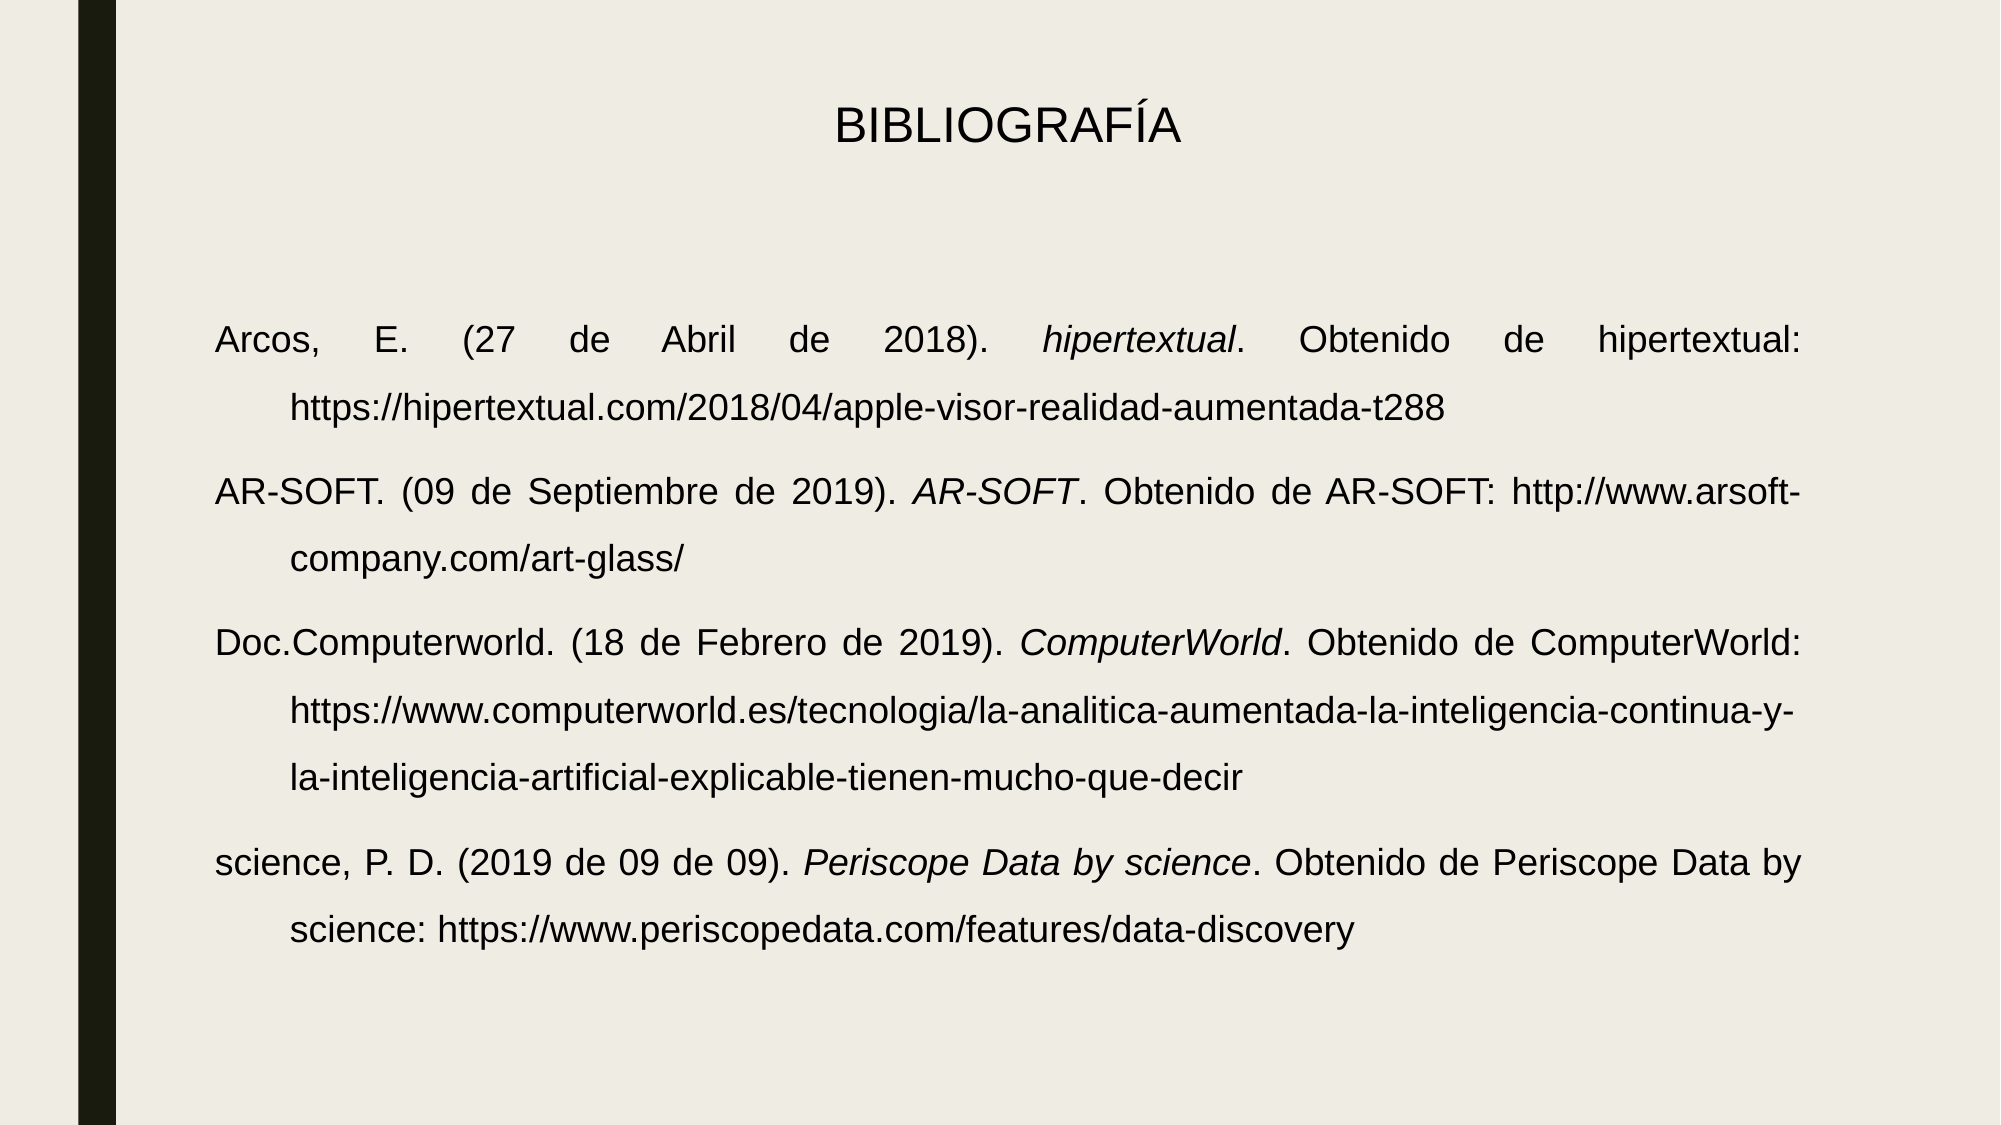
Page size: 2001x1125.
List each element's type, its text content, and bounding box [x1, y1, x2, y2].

text_box Arcos, E. (27 de Abril de 2018). hipertextual. Obtenido de hipertextual: https://hipertextual.com/2018/04/apple-visor-realidad-aumentada-t288 AR-SOFT. (09 de Septiembre de 2019). AR-SOFT. Obtenido de AR-SOFT: http://www.arsoft-company.com/art-glass/ Doc.Computerworld. (18 de Febrero de 2019). ComputerWorld. Obtenido de ComputerWorld: https://www.computerworld.es/tecnologia/la-analitica-aumentada-la-inteligencia-continua-y-la-inteligencia-artificial-explicable-tienen-mucho-que-decir science, P. D. (2019 de 09 de 09). Periscope Data by science. Obtenido de Periscope Data by science: https://www.periscopedata.com/features/data-discovery [199, 285, 1817, 958]
text_box BIBLIOGRAFÍA [819, 84, 1197, 160]
